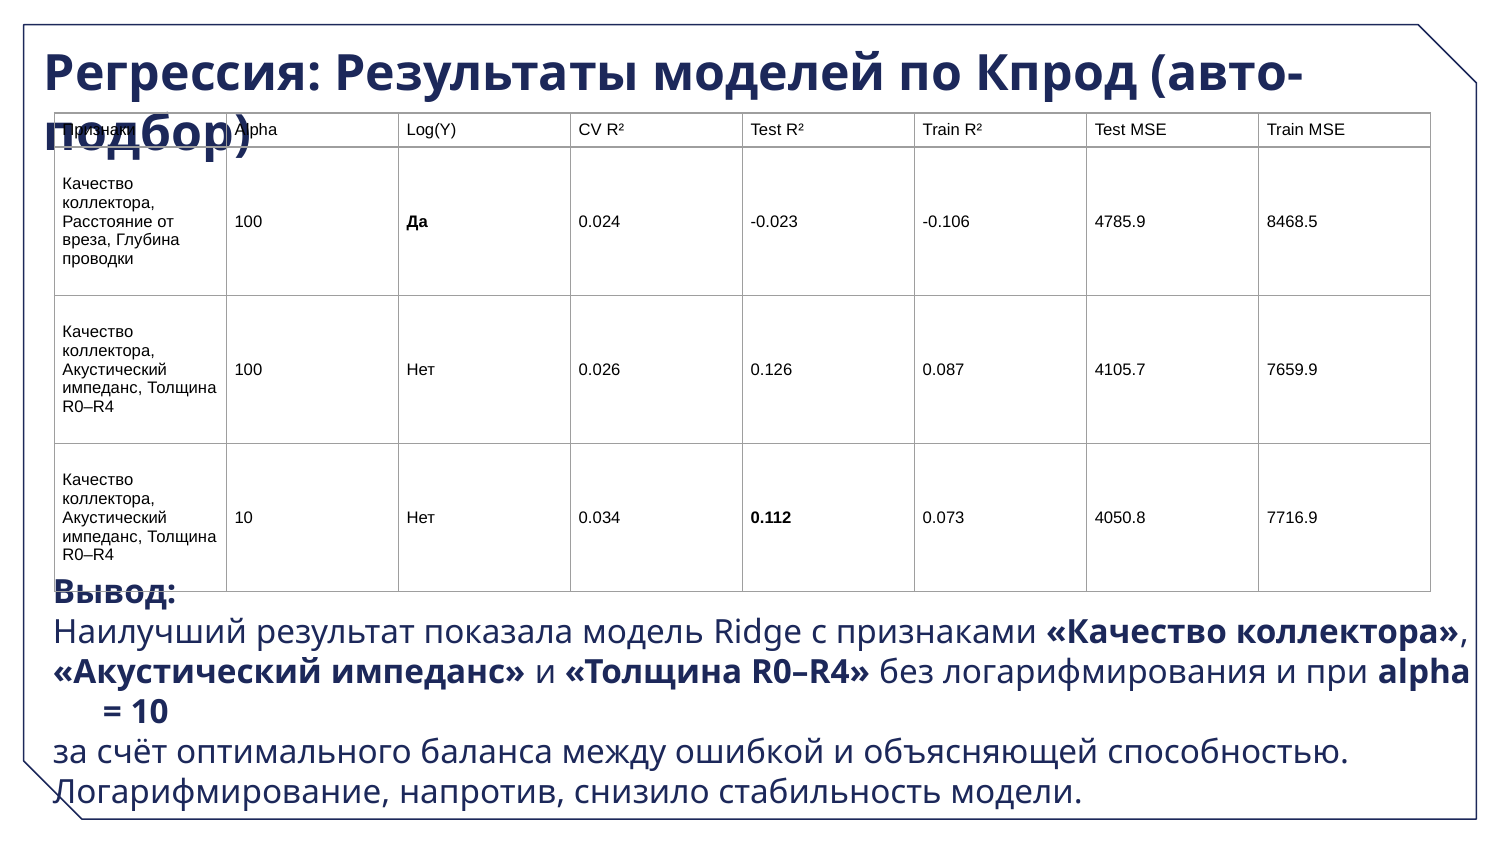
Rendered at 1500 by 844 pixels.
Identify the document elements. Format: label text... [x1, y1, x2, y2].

table_cell 0.073 [915, 444, 1086, 591]
table_header Признаки [55, 114, 226, 146]
table_header Test MSE [1087, 114, 1258, 146]
table_cell 4050.8 [1087, 444, 1258, 591]
table_cell 0.026 [571, 296, 742, 443]
table_cell 100 [227, 296, 398, 443]
table_cell Качество коллектора, Расстояние от вреза, Глубина проводки [55, 148, 226, 295]
table_cell 0.112 [743, 444, 914, 591]
table_cell 7716.9 [1259, 444, 1430, 591]
table_cell -0.106 [915, 148, 1086, 295]
table_cell Нет [399, 296, 570, 443]
table_cell 0.087 [915, 296, 1086, 443]
table_cell 4105.7 [1087, 296, 1258, 443]
table_cell 8468.5 [1259, 148, 1430, 295]
table_cell Да [399, 148, 570, 295]
table_header Train MSE [1259, 114, 1430, 146]
title Регрессия: Результаты моделей по Кпрод (авто-подбор) [28, 24, 1431, 119]
table_header Alpha [227, 114, 398, 146]
table_cell 0.126 [743, 296, 914, 443]
table_cell Качество коллектора, Акустический импеданс, Толщина R0–R4 [55, 296, 226, 443]
table_header Test R² [743, 114, 914, 146]
table_header CV R² [571, 114, 742, 146]
table_cell Нет [399, 444, 570, 591]
table_cell 100 [227, 148, 398, 295]
table_cell 7659.9 [1259, 296, 1430, 443]
table_header Train R² [915, 114, 1086, 146]
table_header Log(Y) [399, 114, 570, 146]
table_cell Качество коллектора, Акустический импеданс, Толщина R0–R4 [55, 444, 226, 591]
table_cell 4785.9 [1087, 148, 1258, 295]
text_box Вывод: Наилучший результат показала модель Ridge с признаками «Качество коллектора», «Акустический импеданс» и «Толщина R0–R4» без логарифмирования и при alpha = 10 за счёт оптимального баланса между ошибкой и объясняющей способностью. Логарифмирование, напротив, снизило стабильность модели. [12, 649, 1488, 731]
table_cell 10 [227, 444, 398, 591]
table_cell 0.034 [571, 444, 742, 591]
table_cell 0.024 [571, 148, 742, 295]
table_cell -0.023 [743, 148, 914, 295]
